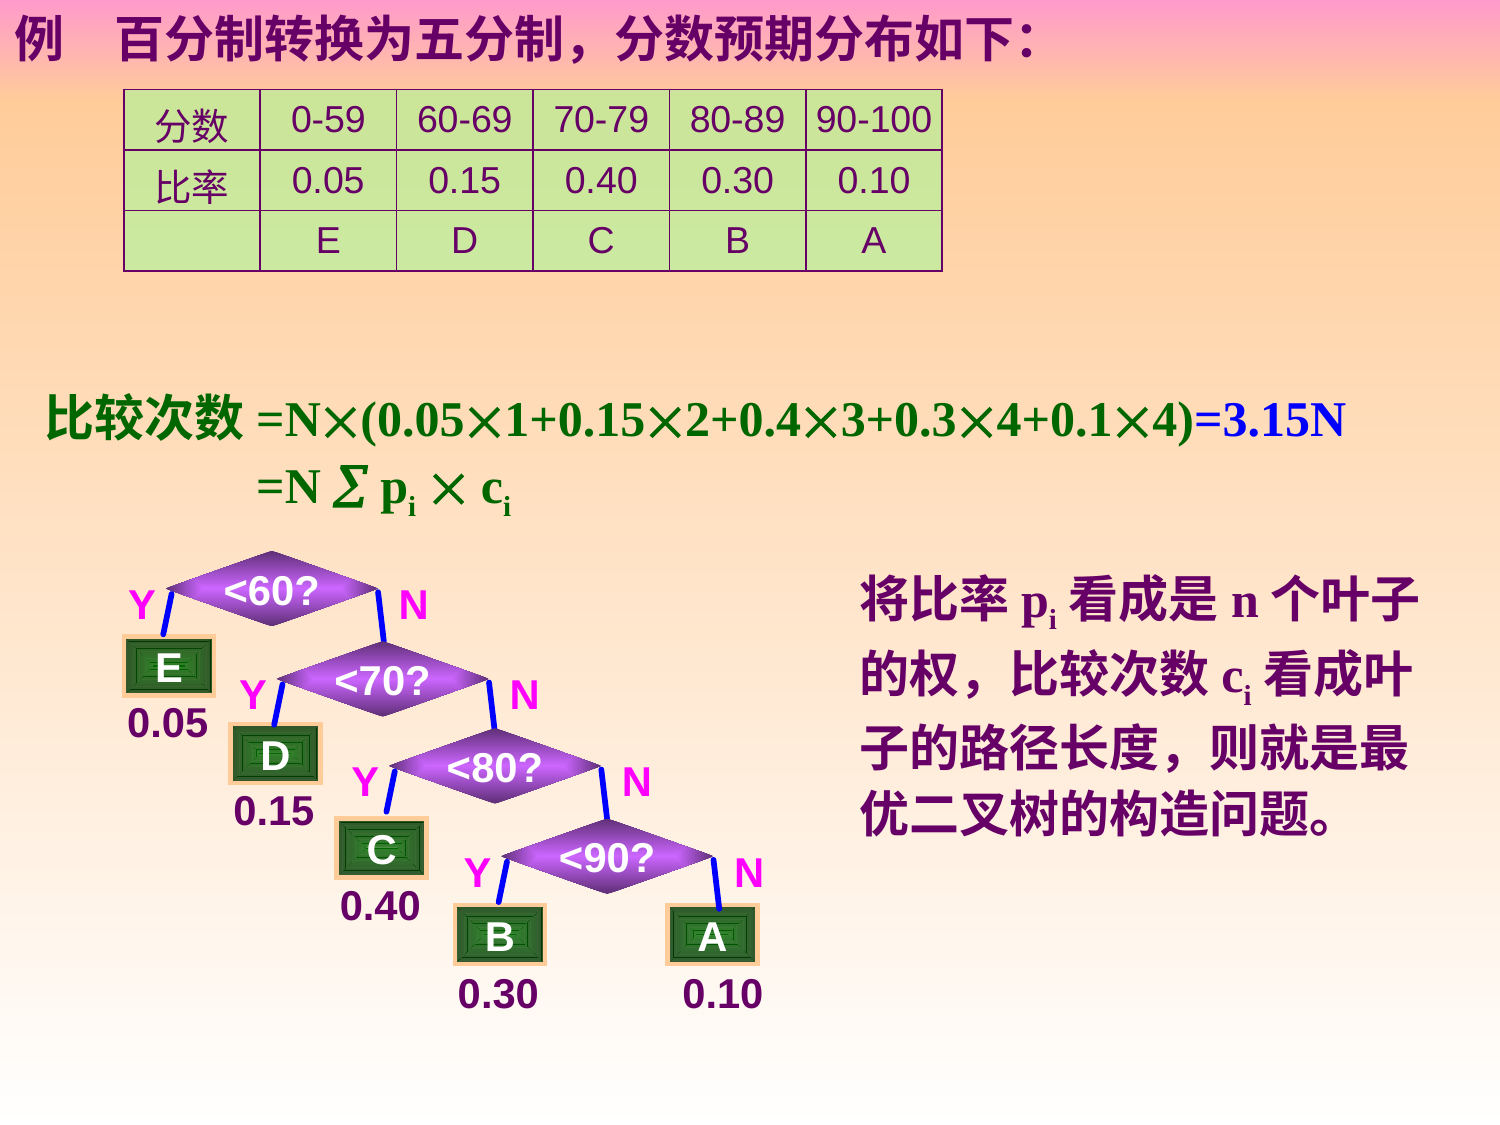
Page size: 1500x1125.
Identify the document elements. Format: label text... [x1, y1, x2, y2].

table_cell E [261, 211, 396, 270]
table_header 分数 [125, 90, 259, 149]
table_cell D [397, 211, 532, 270]
table_header 80-89 [670, 90, 805, 149]
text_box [223, 640, 556, 686]
table_cell 0.05 [261, 151, 396, 210]
table_cell 0.15 [397, 151, 532, 210]
table_cell A [807, 211, 941, 270]
table_header 90-100 [807, 90, 941, 149]
table_header 60-69 [397, 90, 532, 149]
table_cell 0.10 [807, 151, 941, 210]
text_box 比较次数=N(0.051+0.152+0.43+0.34+0.14)=3.15N =N  pi  ci [29, 373, 1471, 530]
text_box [113, 550, 445, 642]
text_box 例 百分制转换为五分制，分数预期分布如下： [0, 0, 1500, 75]
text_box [111, 687, 779, 1025]
table_header 0-59 [261, 90, 396, 149]
table_cell B [670, 211, 805, 270]
text_box E [123, 650, 214, 686]
table_header 70-79 [534, 90, 669, 149]
text_box 将比率pi看成是n个叶子的权，比较次数ci看成叶子的路径长度，则就是最优二叉树的构造问题。 [844, 553, 1459, 850]
table_cell 比率 [125, 151, 259, 210]
table_cell 0.40 [534, 151, 669, 210]
table_cell 0.30 [670, 151, 805, 210]
table_cell [125, 211, 259, 270]
table_cell C [534, 211, 669, 270]
